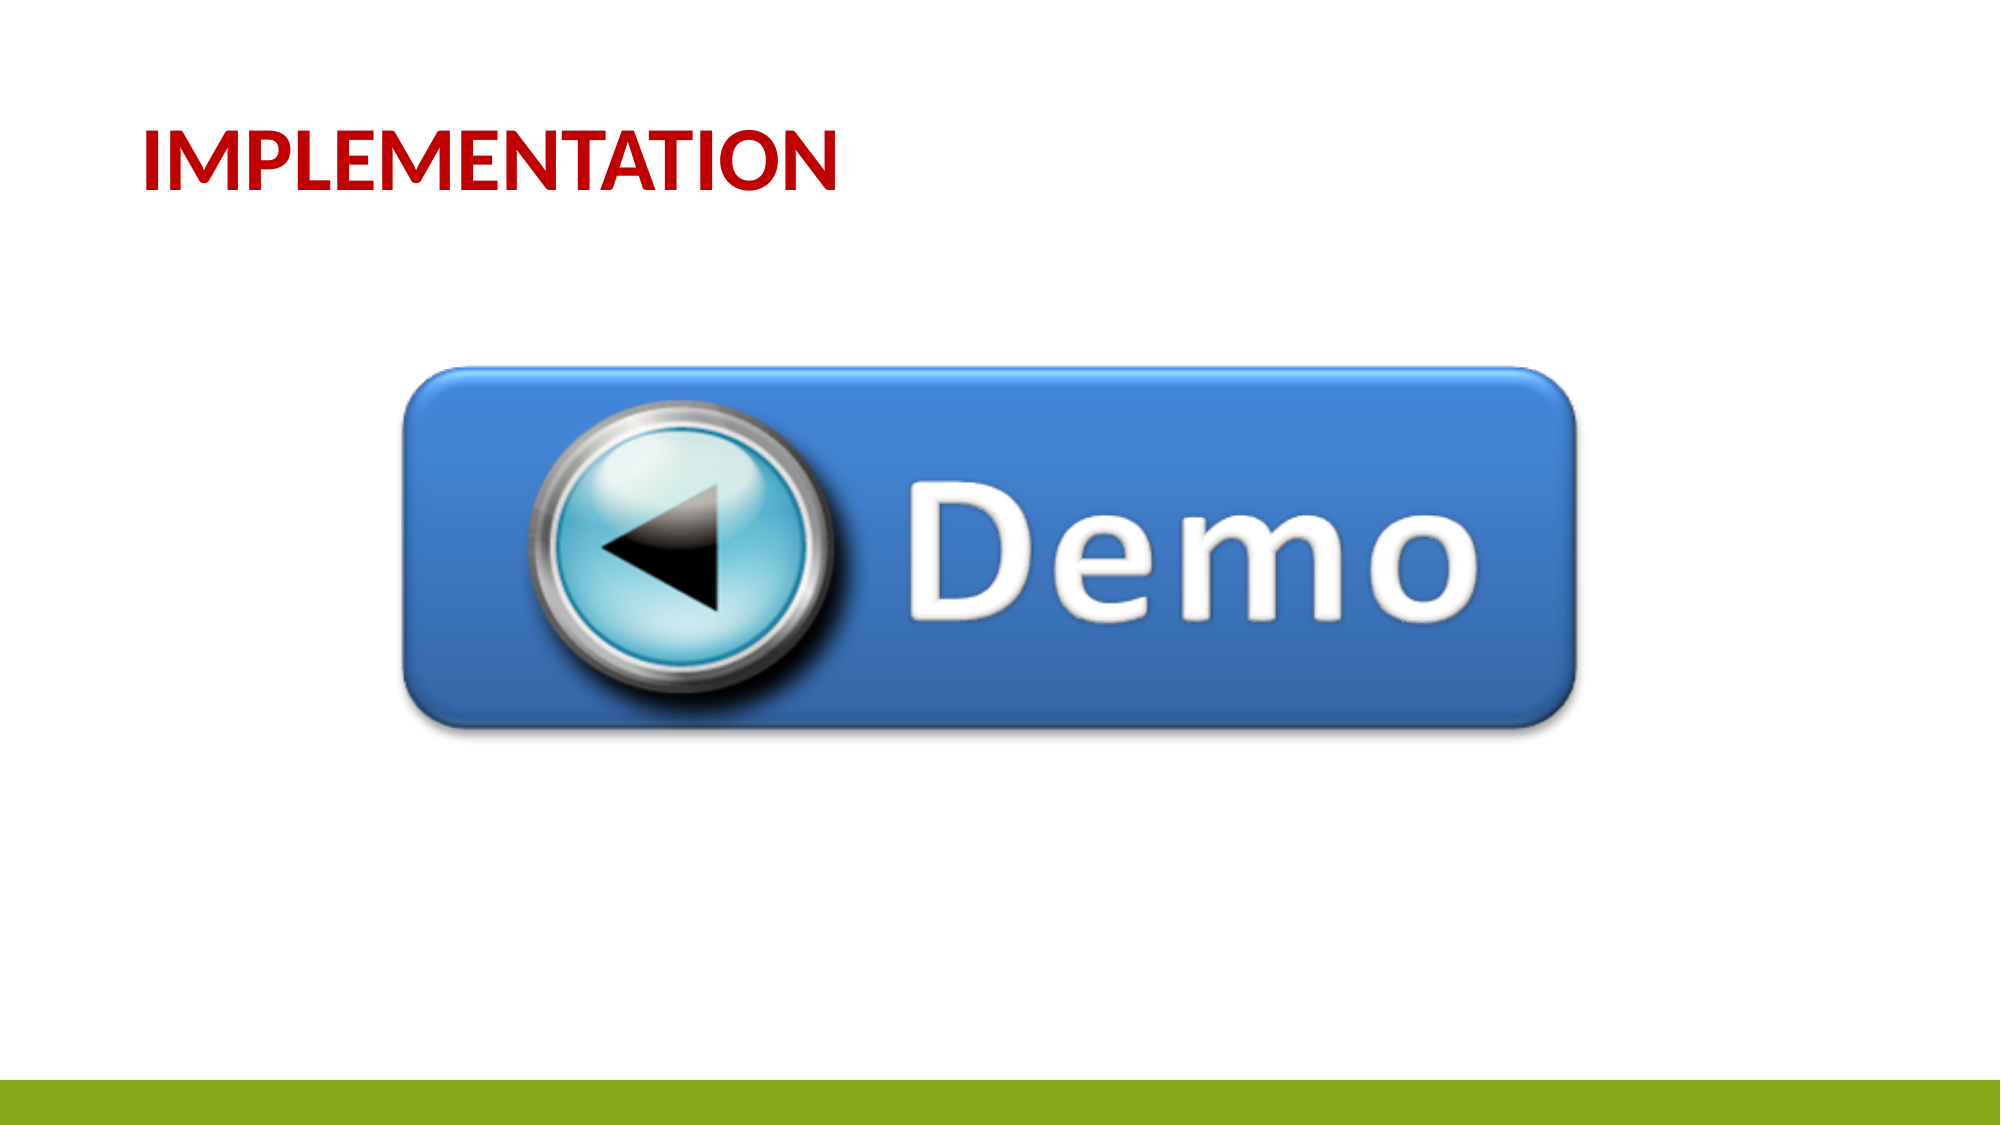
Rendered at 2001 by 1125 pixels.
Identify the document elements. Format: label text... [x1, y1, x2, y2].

picture [386, 331, 1655, 843]
title Implementation [125, 91, 1000, 219]
